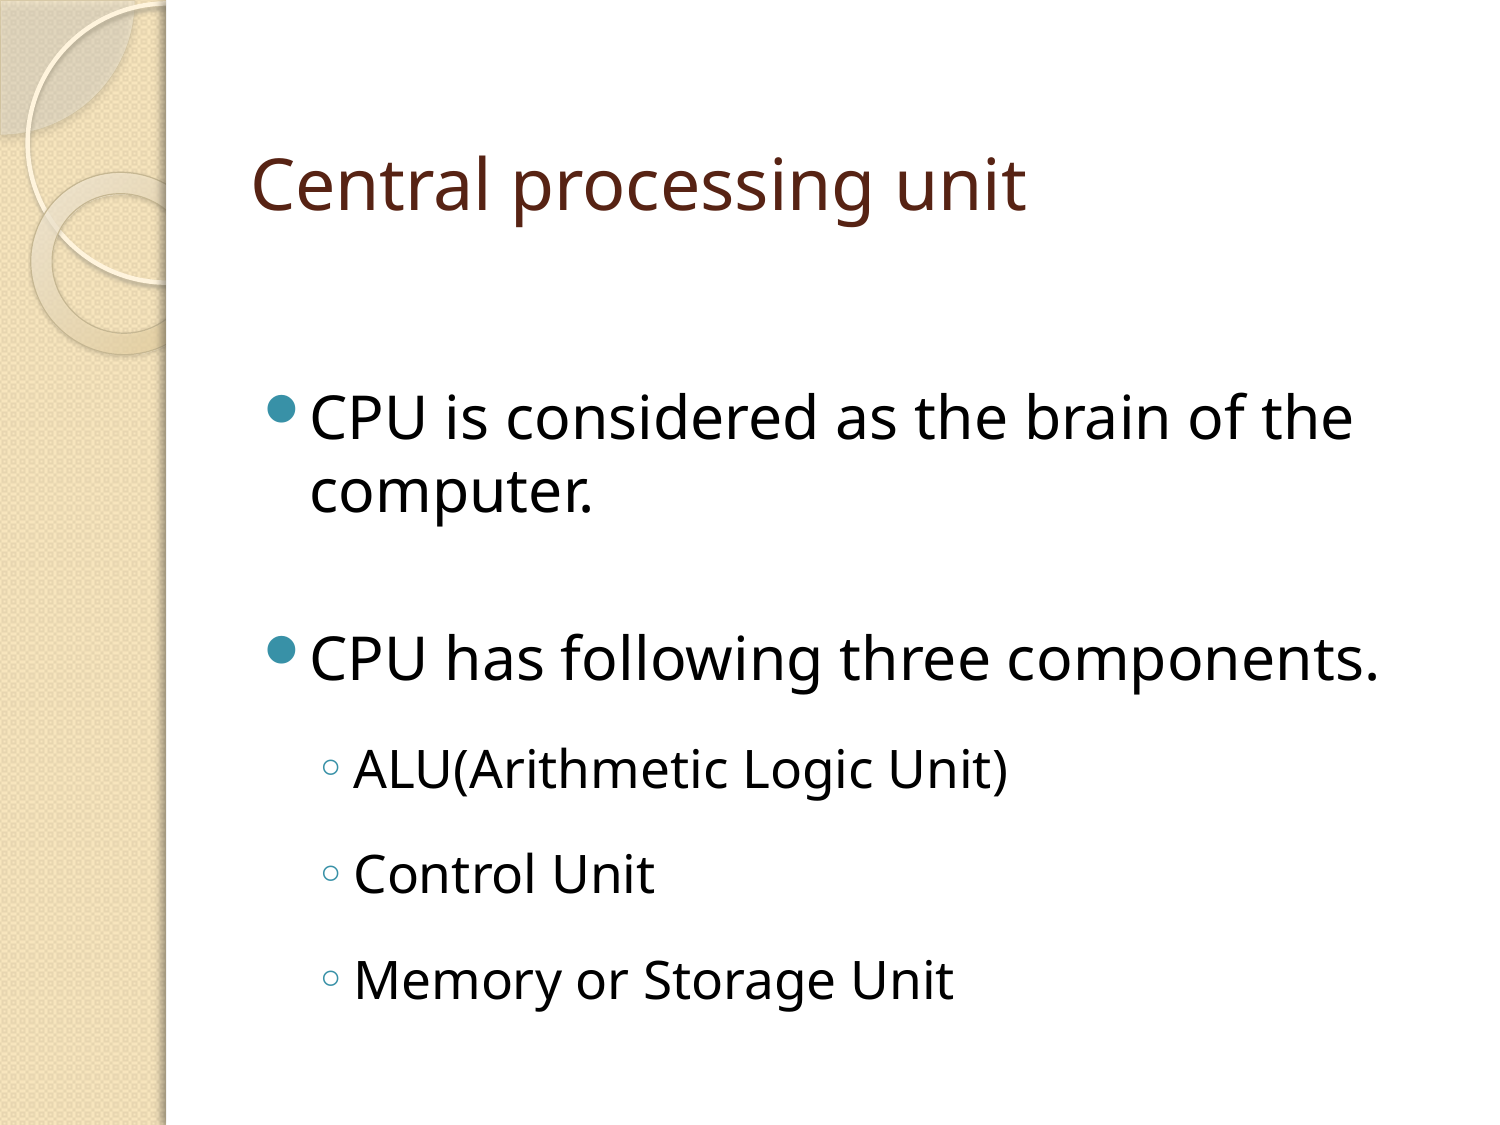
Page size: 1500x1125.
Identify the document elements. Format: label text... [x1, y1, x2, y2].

list CPU is considered as the brain of the computer. CPU has following three components. ALU(Arithmetic Logic Unit) Control Unit Memory or Storage Unit [235, 287, 1466, 1025]
title Central processing unit [235, 45, 1466, 233]
